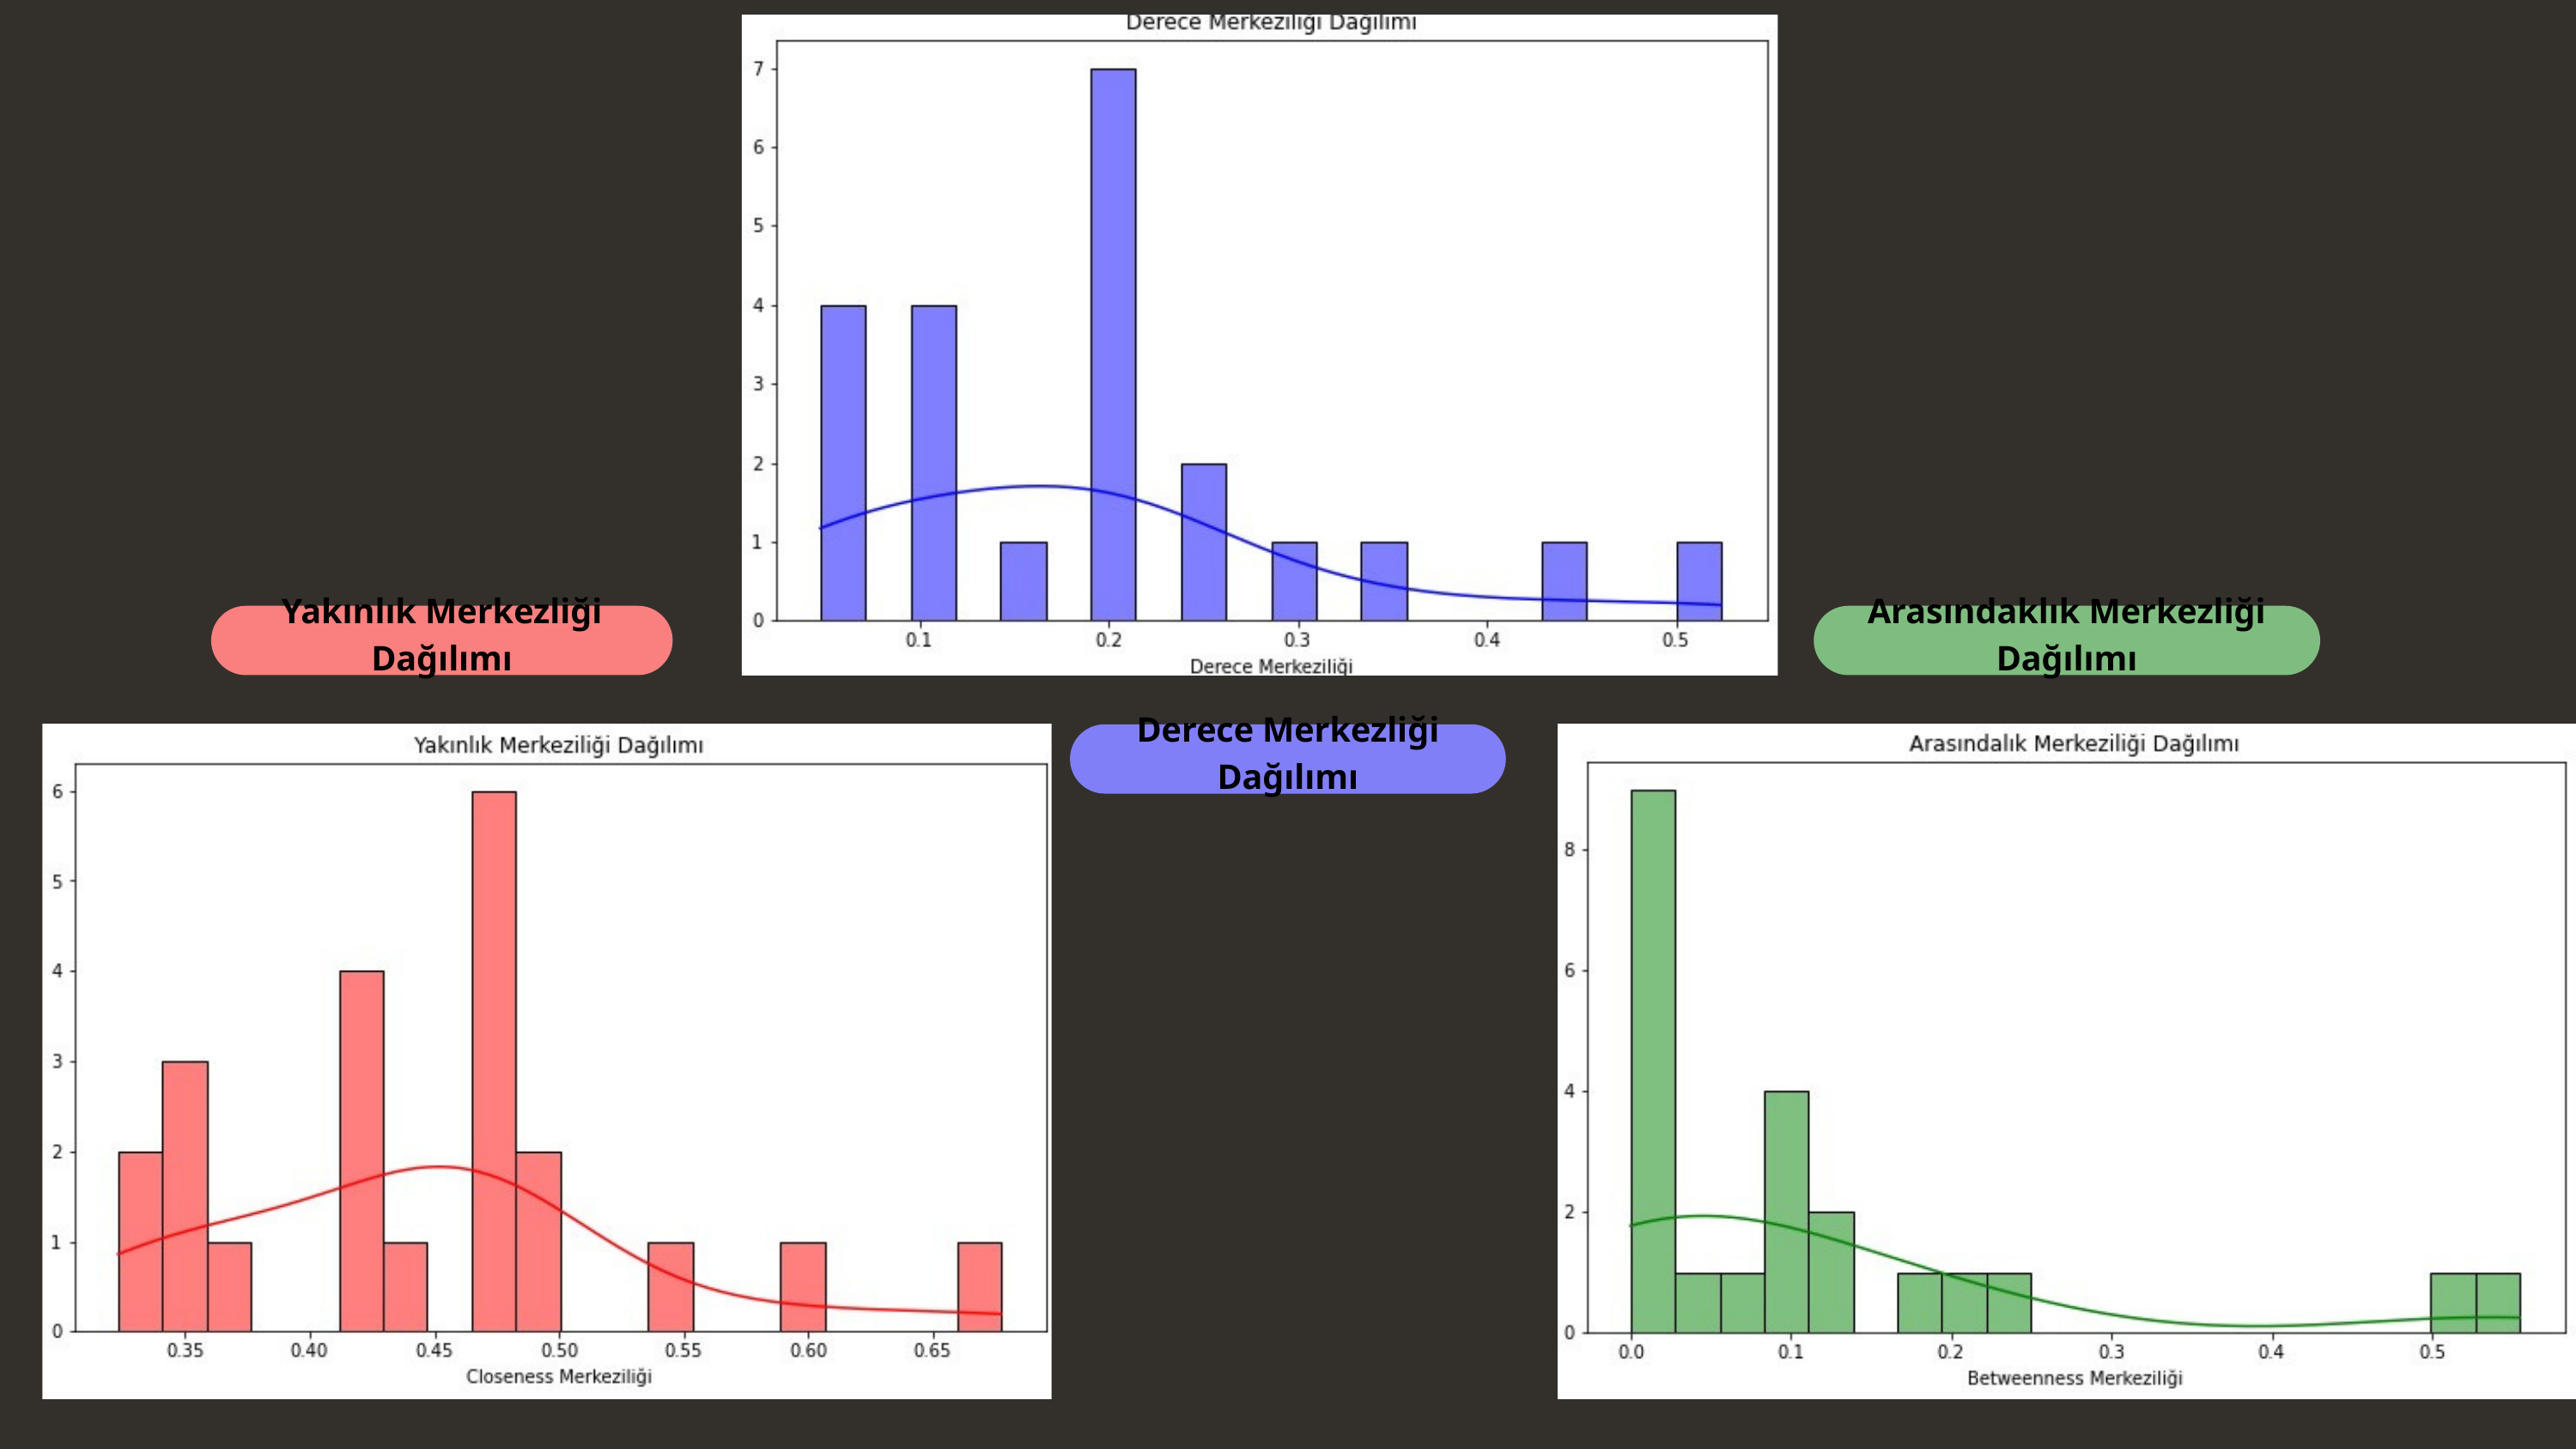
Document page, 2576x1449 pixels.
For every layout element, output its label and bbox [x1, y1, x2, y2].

text_box [1069, 724, 1506, 794]
text_box [741, 15, 1778, 676]
text_box [210, 605, 673, 676]
text_box [1814, 605, 2321, 676]
text_box [1558, 724, 2576, 1399]
text_box [42, 724, 1052, 1399]
